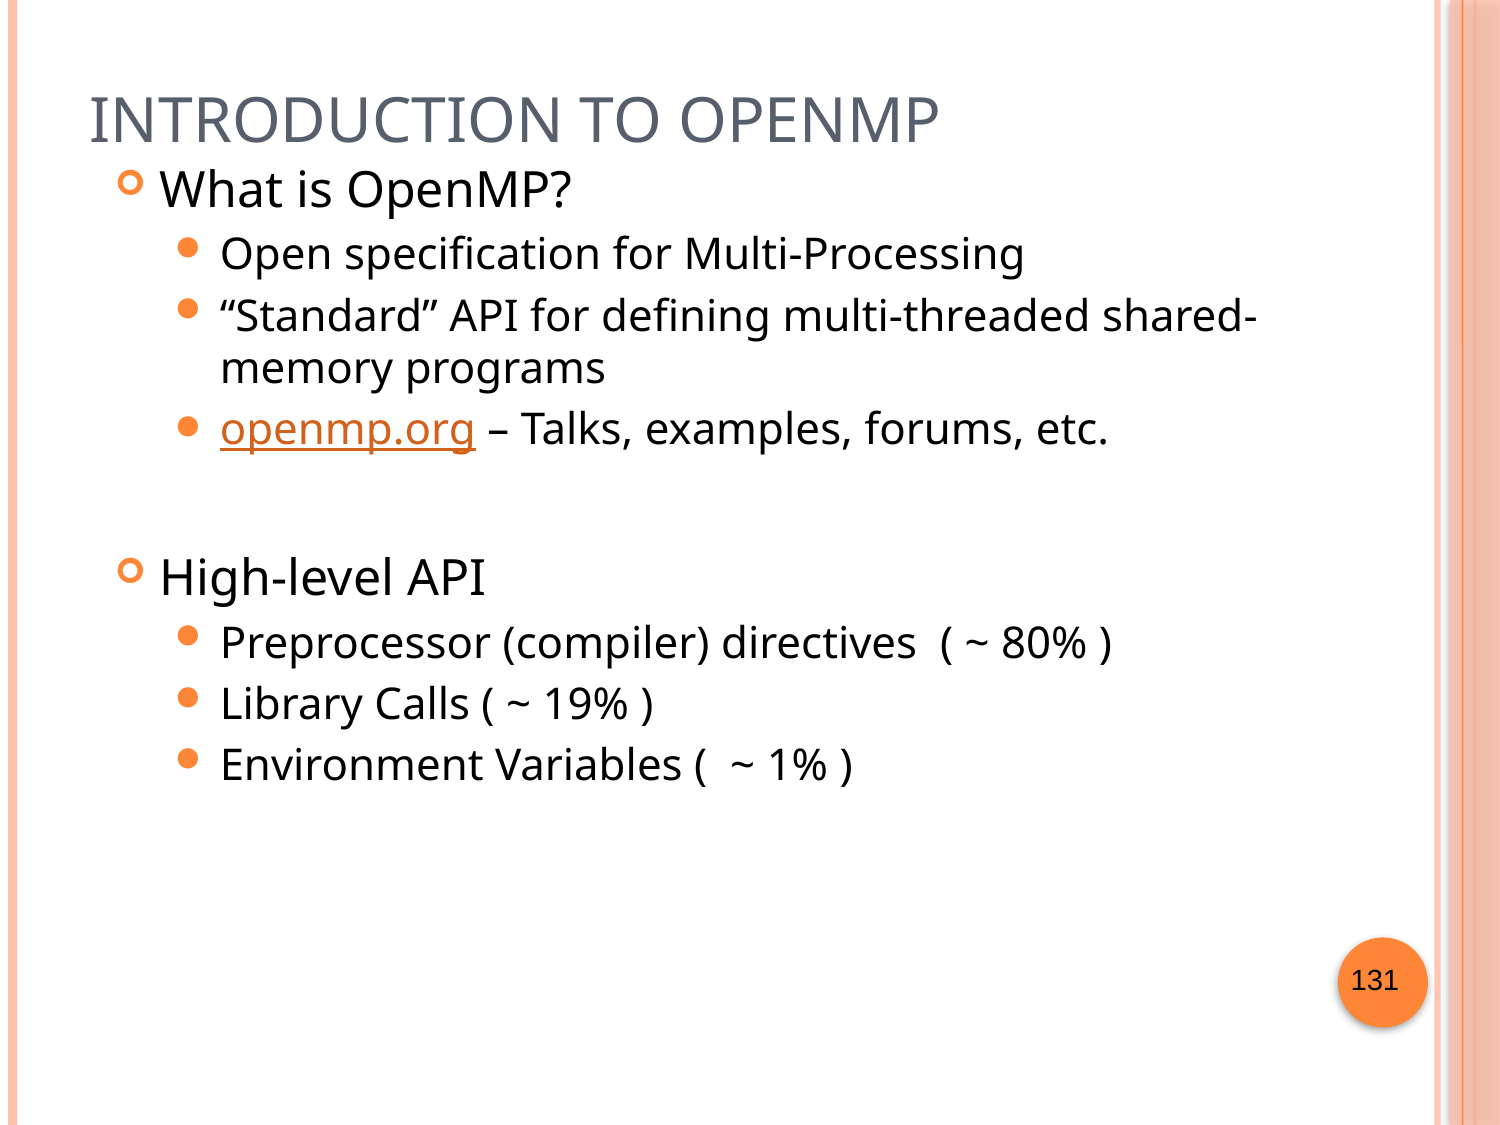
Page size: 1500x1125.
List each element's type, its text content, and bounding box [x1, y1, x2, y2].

title Introduction to OpenMP [75, 0, 1300, 163]
slide_number 131 [1325, 945, 1425, 1013]
list What is OpenMP? Open specification for Multi-Processing “Standard” API for defining multi-threaded shared-memory programs openmp.org – Talks, examples, forums, etc. High-level API Preprocessor (compiler) directives ( ~ 80% ) Library Calls ( ~ 19% ) Environment Variables ( ~ 1% ) [99, 149, 1413, 810]
